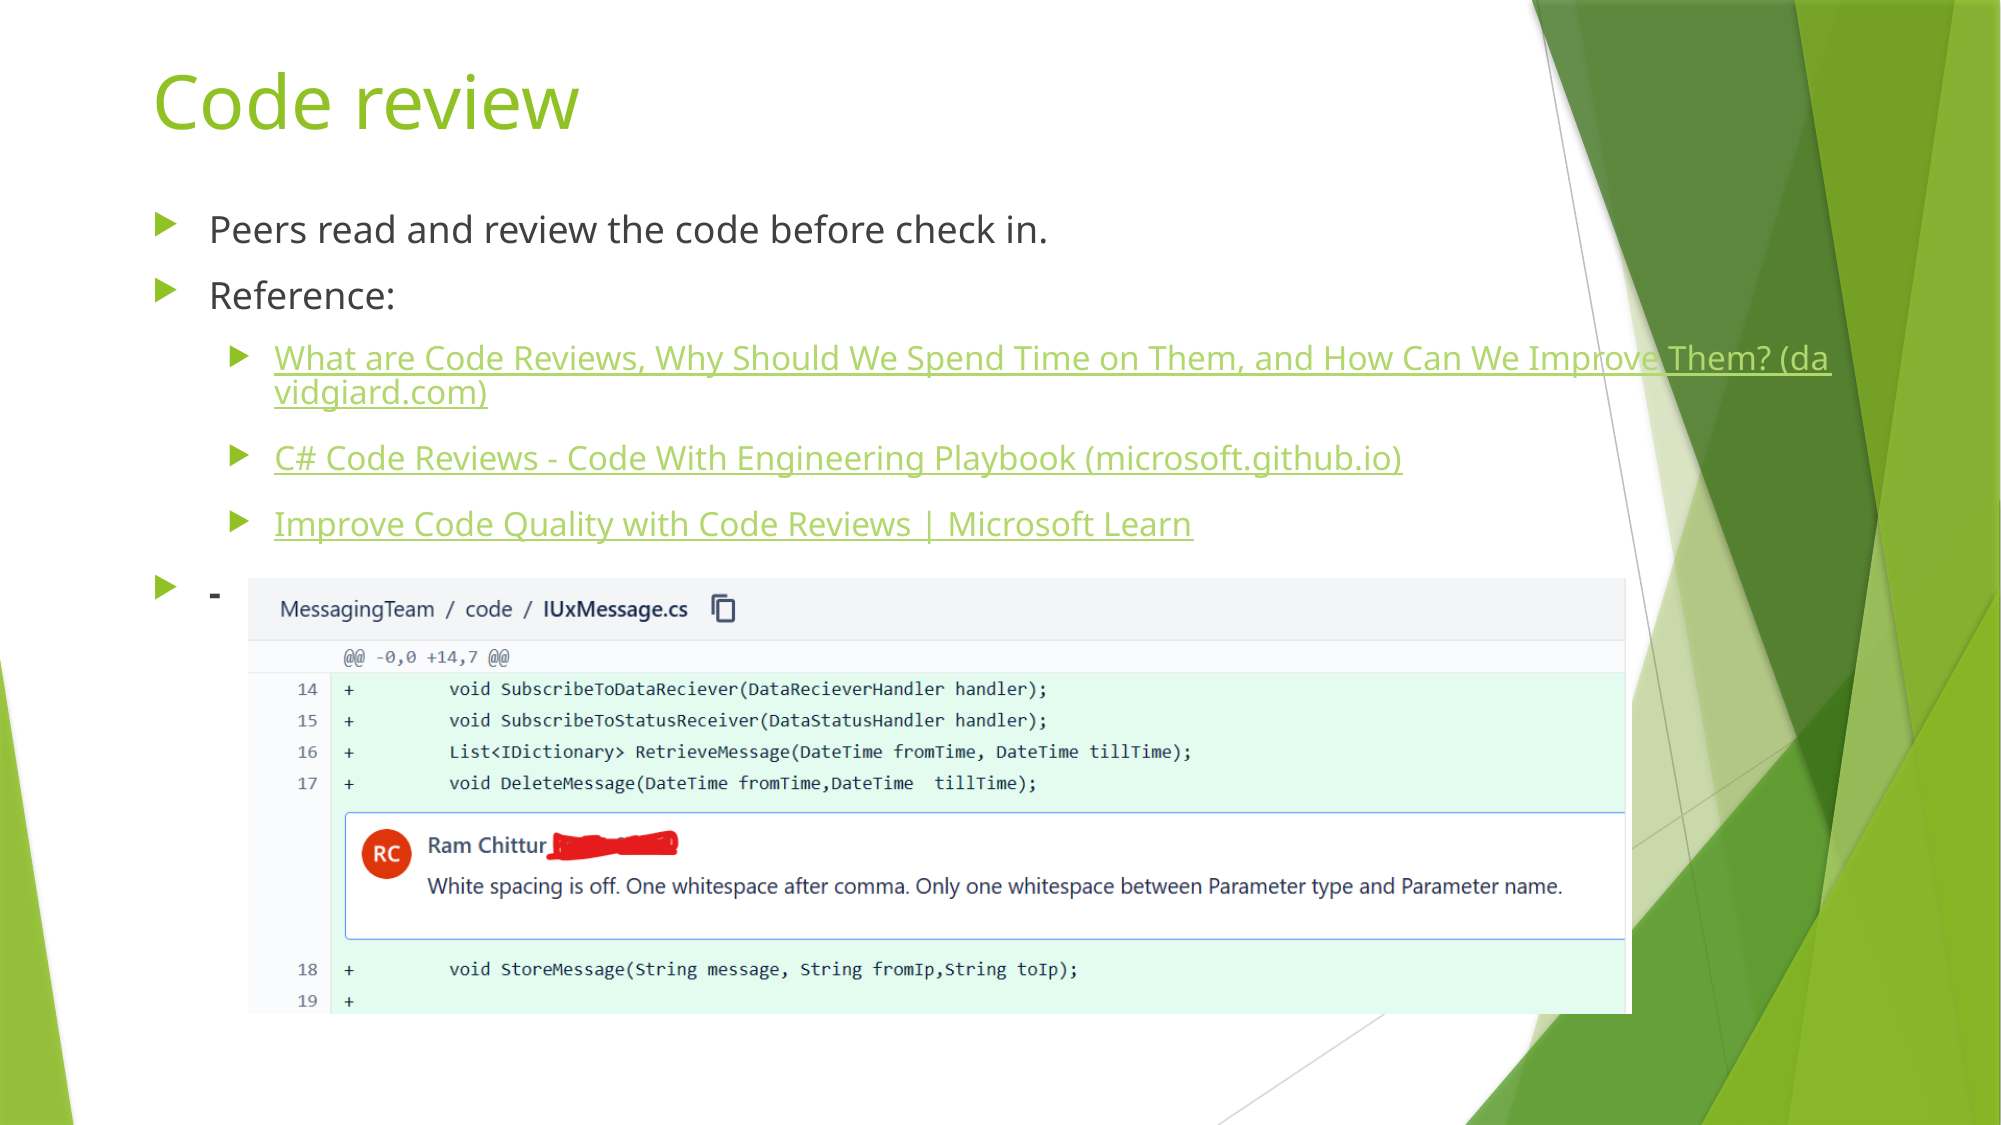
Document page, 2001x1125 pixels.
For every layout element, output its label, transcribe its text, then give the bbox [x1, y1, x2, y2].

title Code review [137, 47, 1863, 198]
picture [248, 578, 1632, 1014]
list Peers read and review the code before check in. Reference: What are Code Reviews, Why Should We Spend Time on Them, and How Can We Improve Them? (davidgiard.com) C# Code Reviews - Code With Engineering Playbook (microsoft.github.io) Improve Code Quality with Code Reviews | Microsoft Learn - [137, 198, 1863, 1014]
